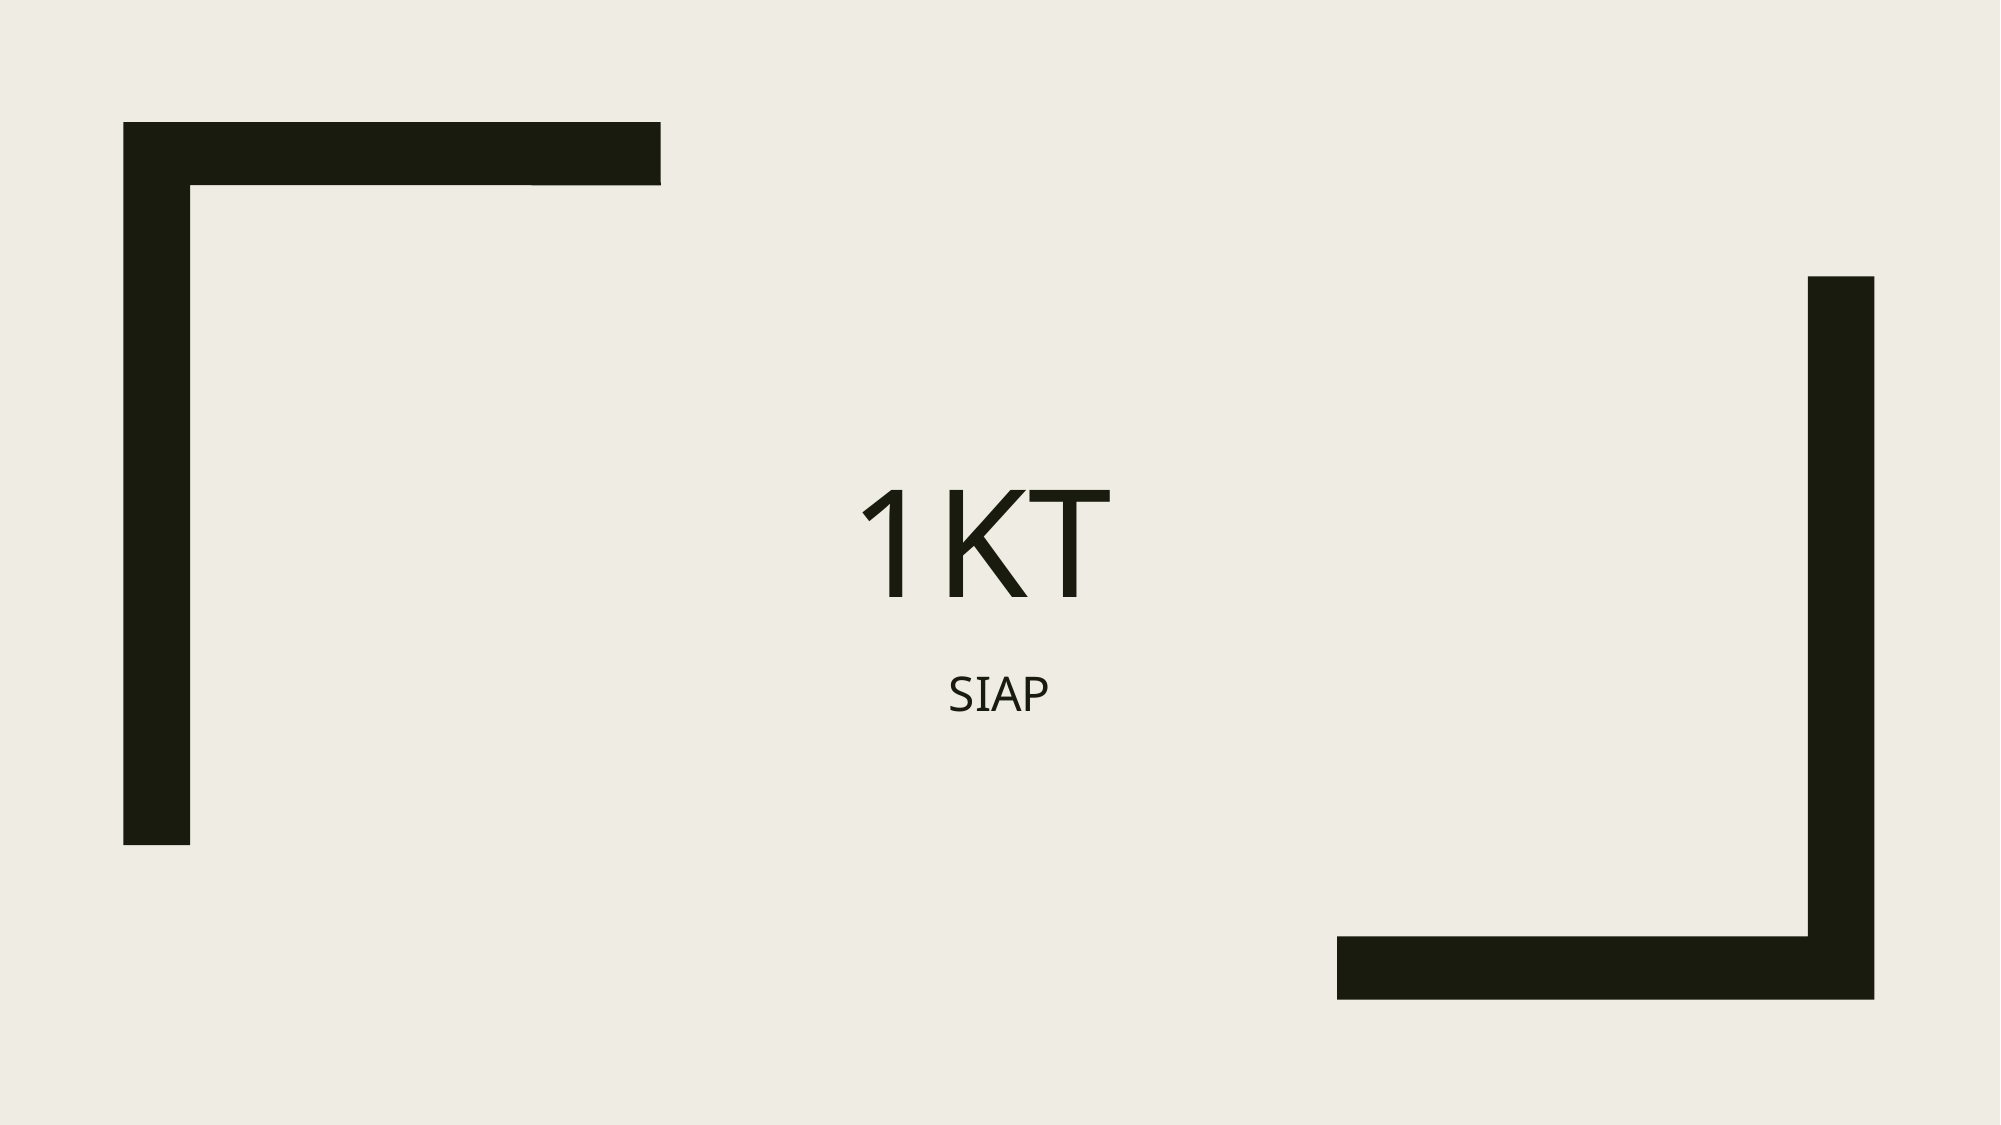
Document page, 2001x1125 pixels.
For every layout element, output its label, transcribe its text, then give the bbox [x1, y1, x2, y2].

title 1kt [314, 293, 1686, 638]
subtitle SIAP [439, 649, 1561, 828]
